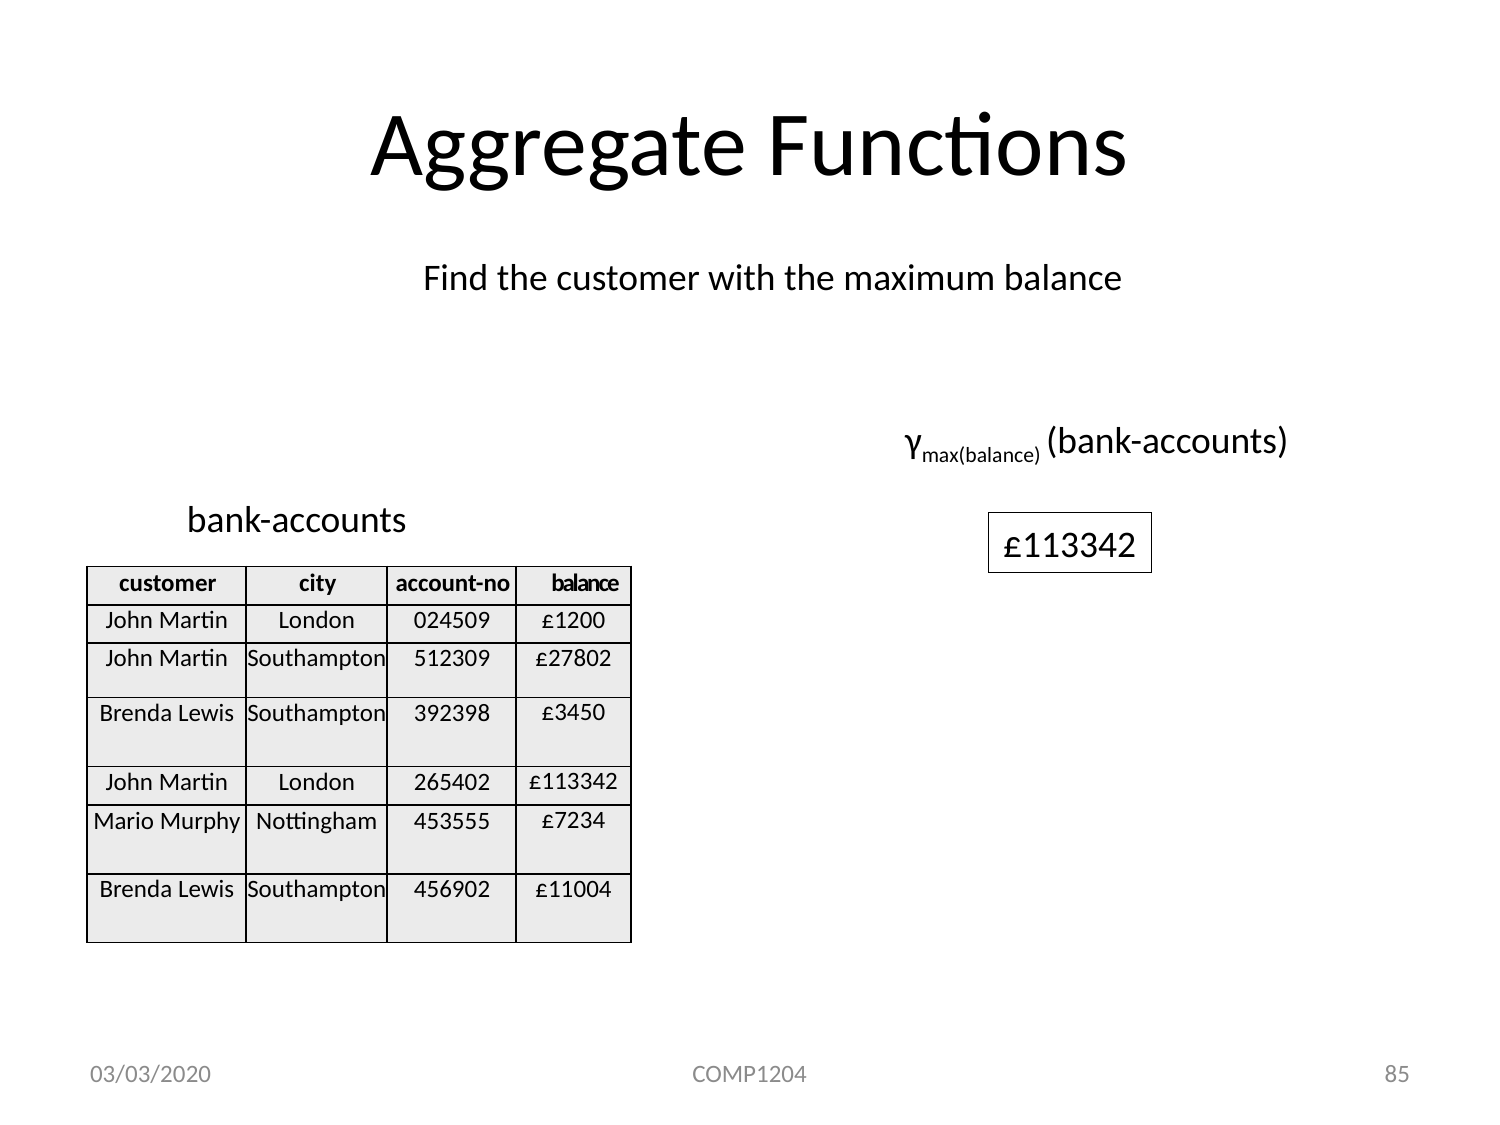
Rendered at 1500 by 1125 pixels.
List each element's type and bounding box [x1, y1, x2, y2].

table_cell [88, 806, 245, 873]
text_box [988, 512, 1152, 573]
table_cell [247, 698, 386, 766]
table_cell [247, 606, 386, 642]
footer [512, 1042, 988, 1103]
table_cell [388, 875, 515, 942]
table_header [388, 567, 515, 604]
text_box [172, 487, 588, 548]
table_cell [88, 606, 245, 642]
table_cell [88, 644, 245, 697]
table_cell [388, 806, 515, 873]
table_cell [247, 875, 386, 942]
table_cell [388, 644, 515, 697]
table_cell [517, 875, 630, 942]
table_cell [388, 767, 515, 804]
slide_number [1074, 1042, 1425, 1103]
table_cell [88, 767, 245, 804]
table_header [88, 567, 245, 604]
table_cell [247, 767, 386, 804]
table_cell [247, 806, 386, 873]
table_cell [388, 606, 515, 642]
table_cell [388, 698, 515, 766]
table_cell [517, 606, 630, 642]
table_cell [88, 698, 245, 766]
table_cell [247, 644, 386, 697]
table_header [247, 567, 386, 604]
table_cell [517, 767, 630, 804]
text_box [408, 245, 1138, 306]
text_box [890, 398, 1304, 475]
table_header [517, 567, 630, 604]
table_cell [517, 644, 630, 697]
table_cell [517, 806, 630, 873]
table_cell [88, 875, 245, 942]
table_cell [517, 698, 630, 766]
slide_number [75, 1042, 425, 1103]
title [75, 45, 1425, 233]
